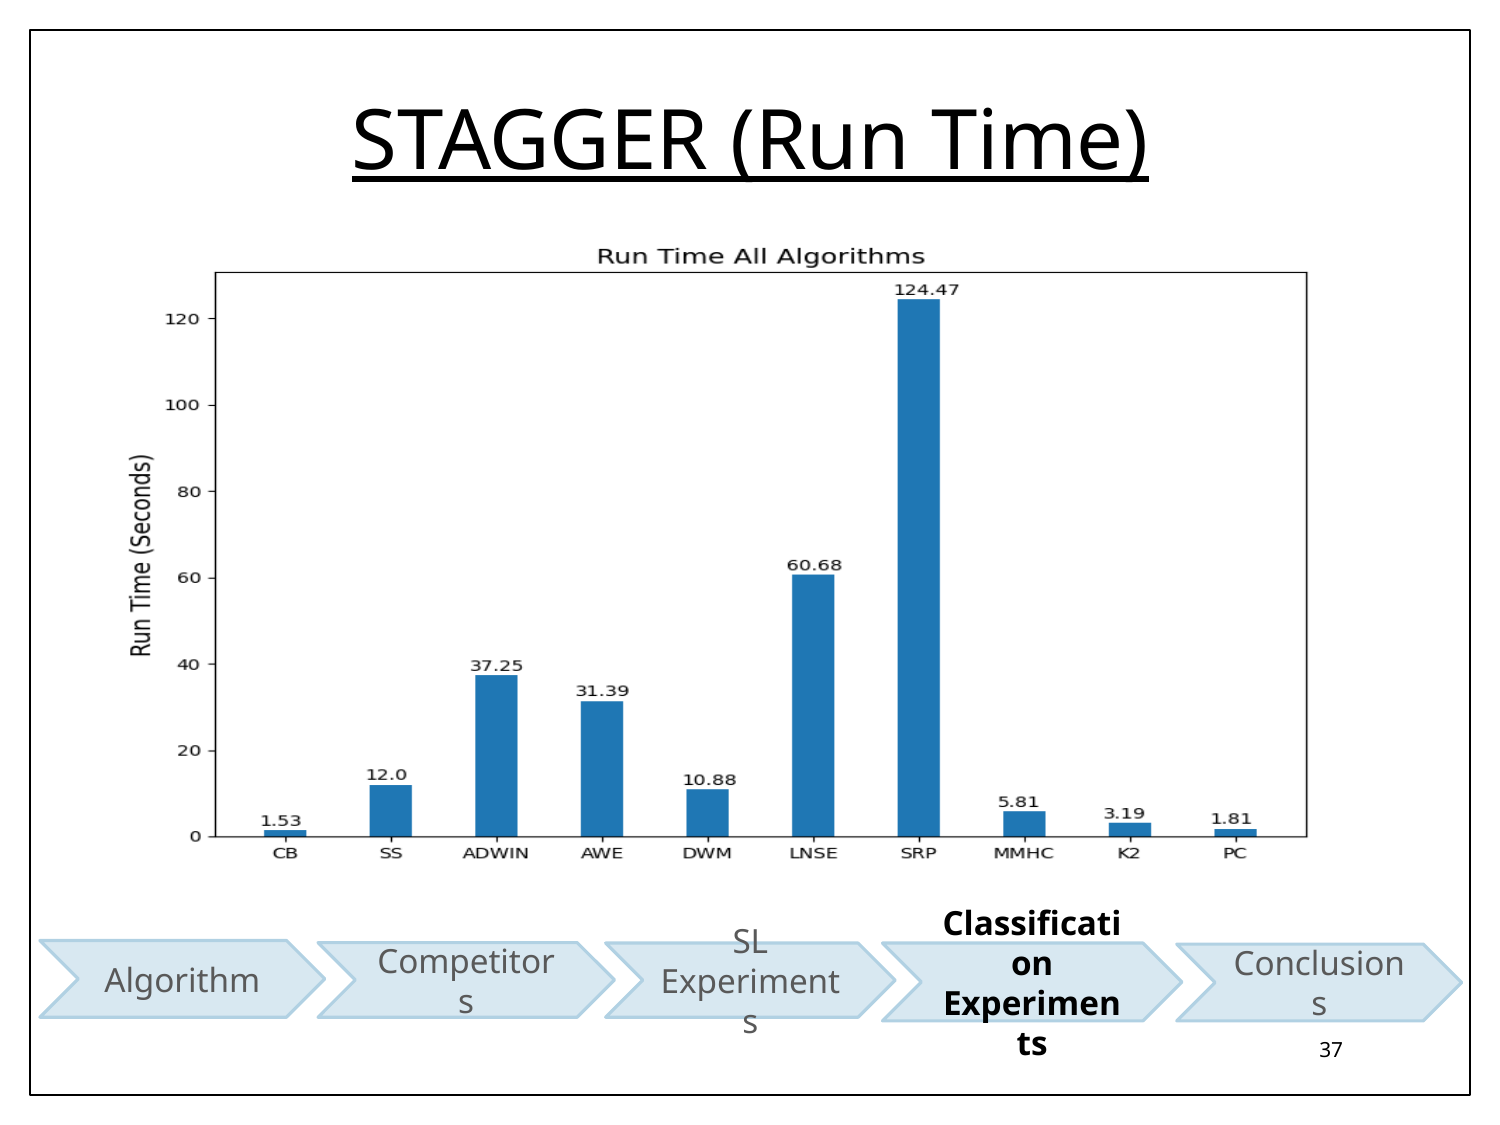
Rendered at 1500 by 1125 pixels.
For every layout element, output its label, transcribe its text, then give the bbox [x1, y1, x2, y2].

slide_number 37 [1147, 1030, 1358, 1081]
text_box [83, 926, 1417, 938]
title STAGGER (Run Time) [53, 30, 1448, 184]
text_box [39, 940, 1462, 1022]
picture [39, 184, 1448, 918]
